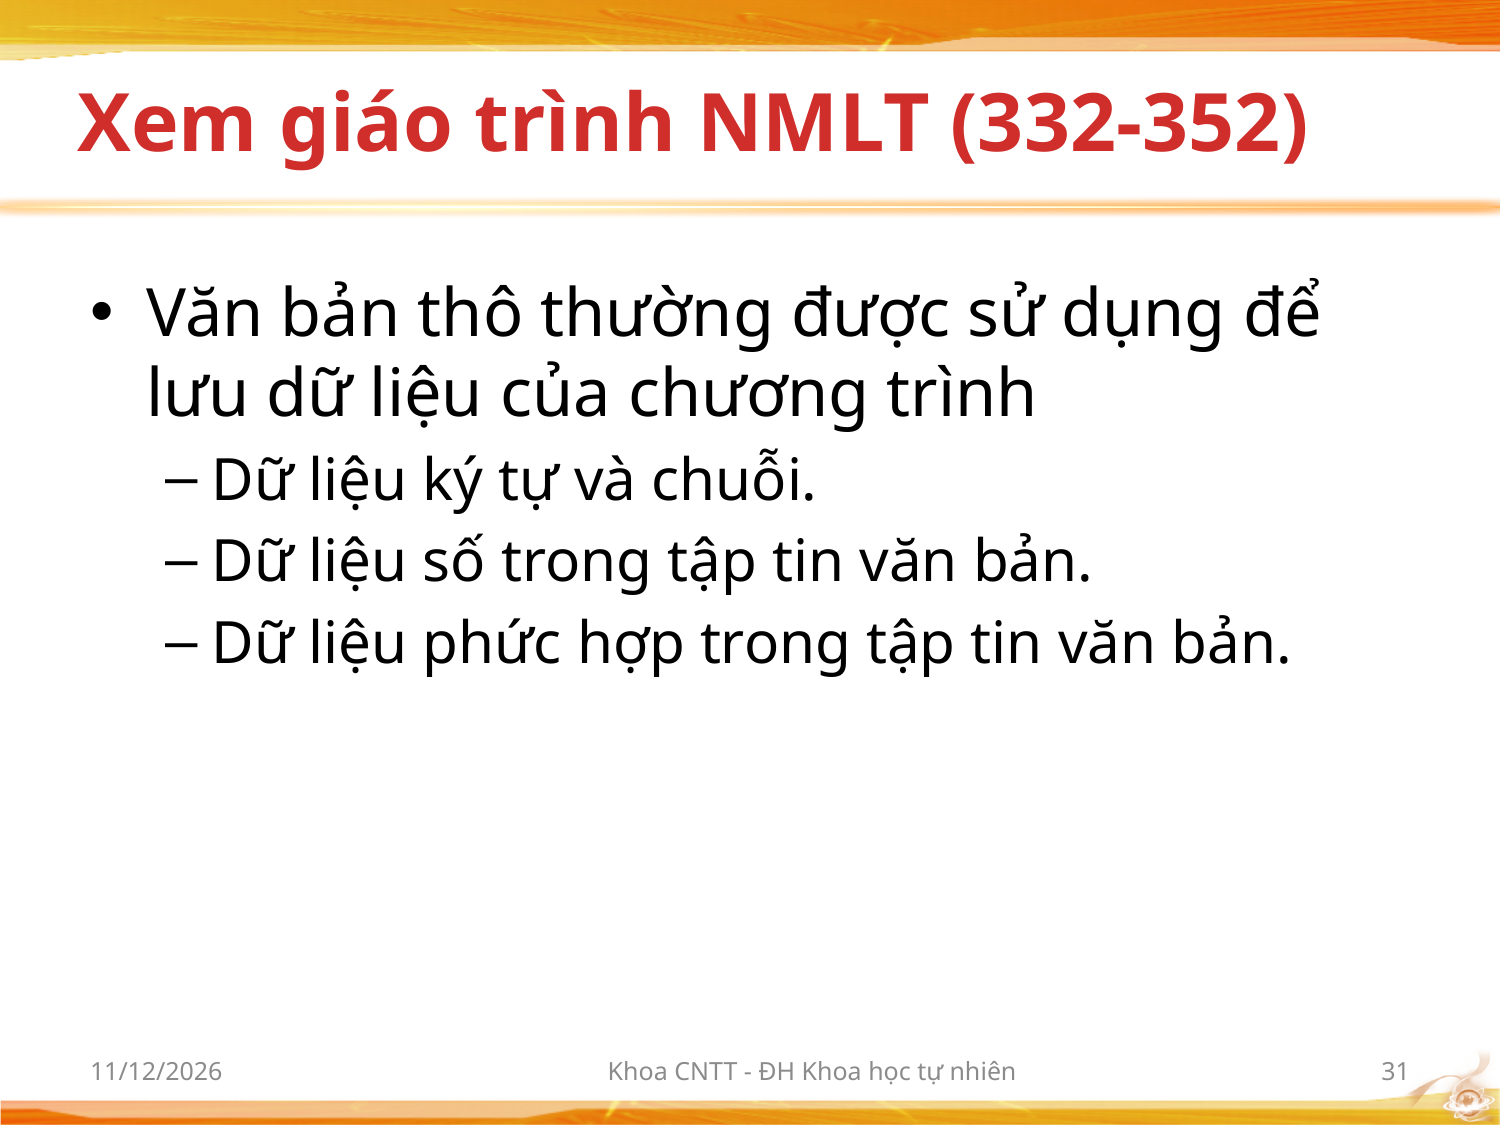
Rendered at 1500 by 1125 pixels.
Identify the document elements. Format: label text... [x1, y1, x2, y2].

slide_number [75, 1042, 238, 1103]
list Văn bản thô thường được sử dụng để lưu dữ liệu của chương trình Dữ liệu ký tự và chuỗi. Dữ liệu số trong tập tin văn bản. Dữ liệu phức hợp trong tập tin văn bản. [75, 262, 1425, 1005]
slide_number 31 [1337, 1042, 1425, 1103]
footer Khoa CNTT - ĐH Khoa học tự nhiên [312, 1042, 1313, 1103]
picture [2, 1088, 1399, 1124]
title Xem giáo trình NMLT (332-352) [62, 24, 1475, 213]
picture [0, 0, 1500, 63]
